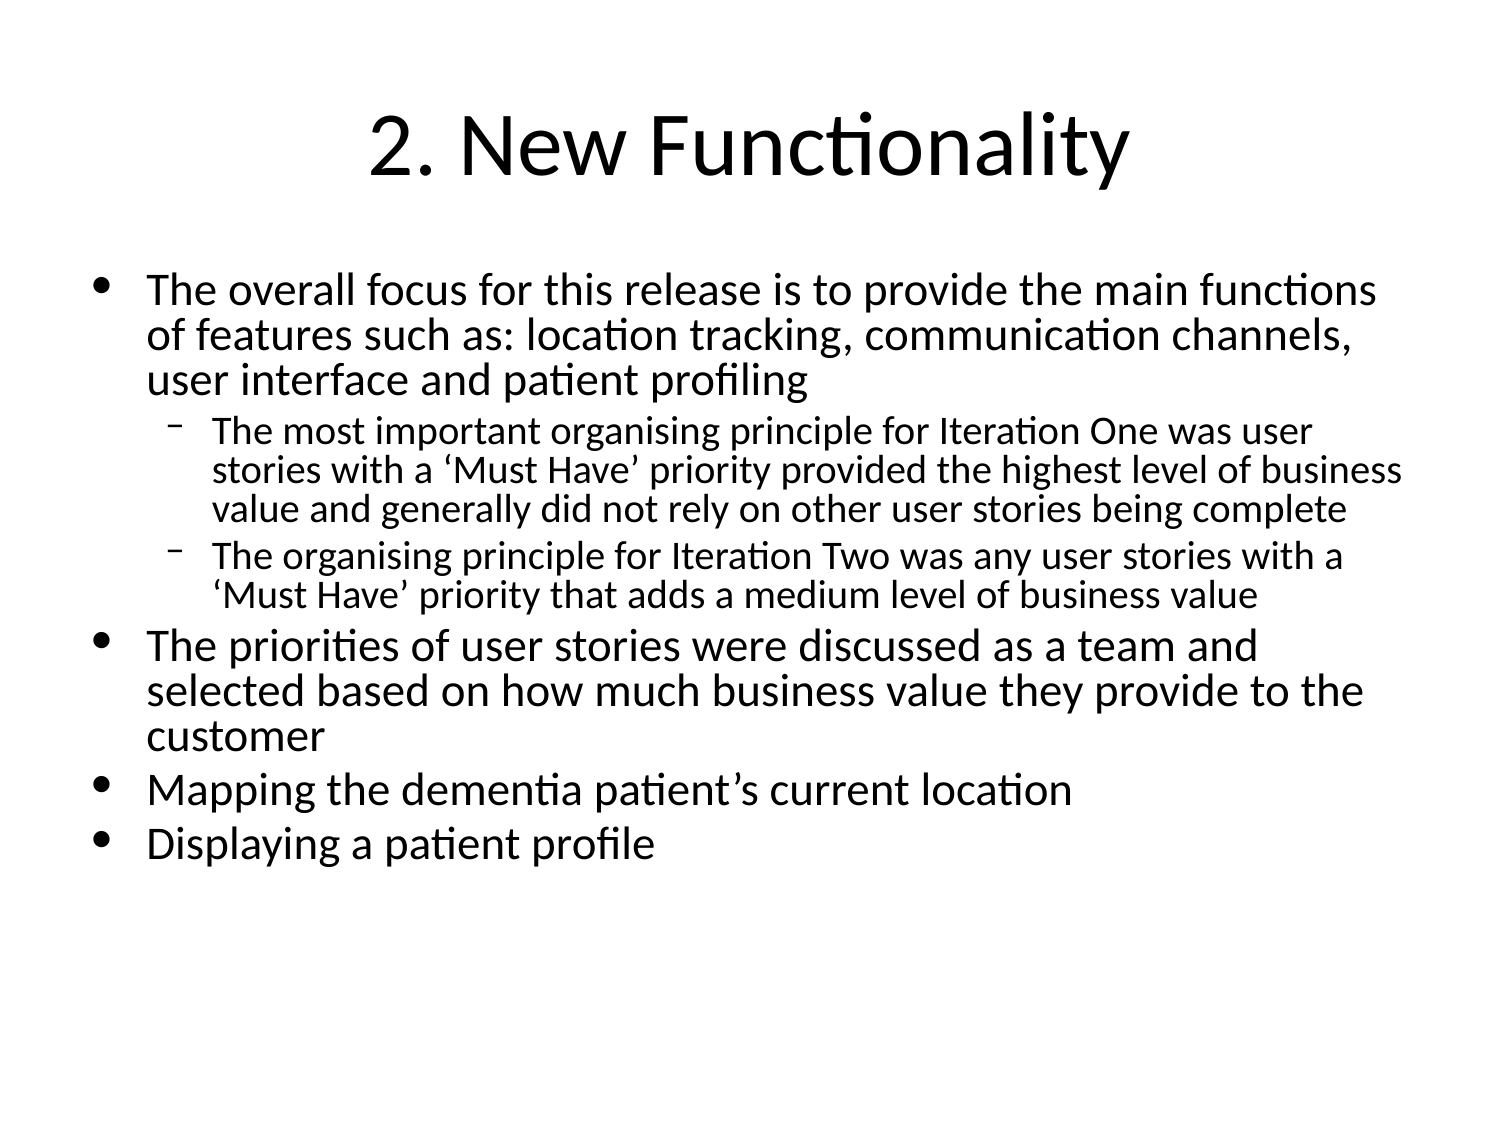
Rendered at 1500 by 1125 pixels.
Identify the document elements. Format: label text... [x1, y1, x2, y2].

list The overall focus for this release is to provide the main functions of features such as: location tracking, communication channels, user interface and patient profiling The most important organising principle for Iteration One was user stories with a ‘Must Have’ priority provided the highest level of business value and generally did not rely on other user stories being complete The organising principle for Iteration Two was any user stories with a ‘Must Have’ priority that adds a medium level of business value The priorities of user stories were discussed as a team and selected based on how much business value they provide to the customer Mapping the dementia patient’s current location Displaying a patient profile [75, 262, 1425, 1005]
title 2. New Functionality [75, 45, 1425, 233]
